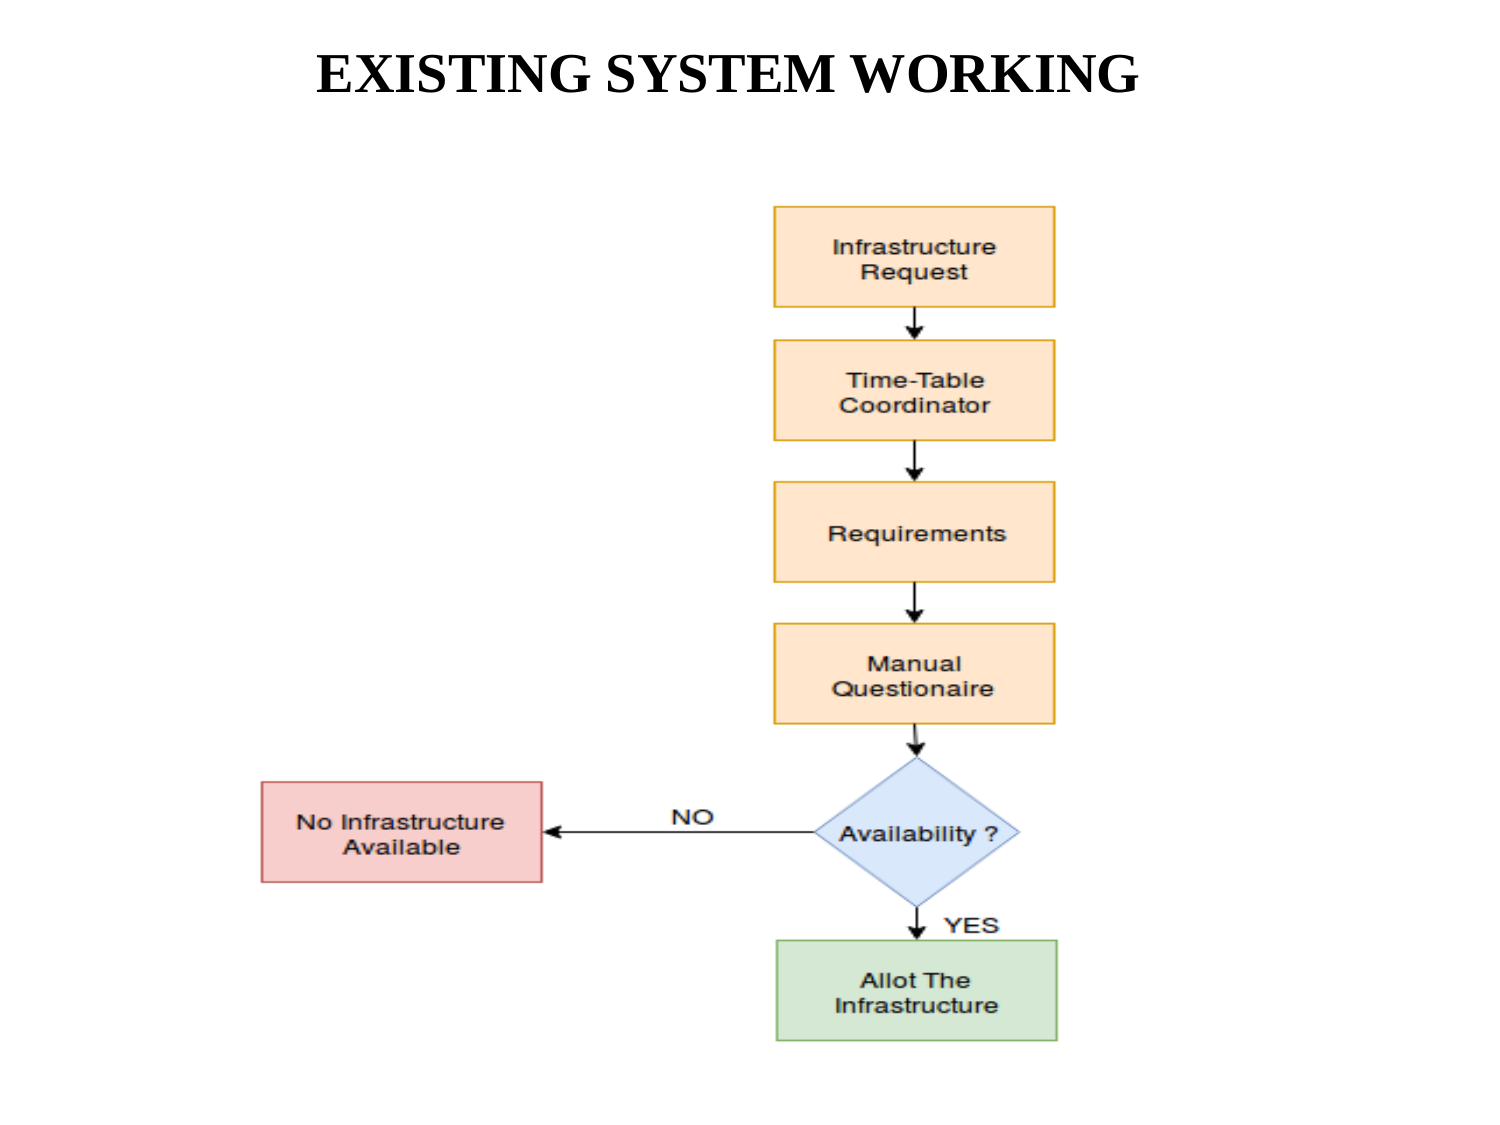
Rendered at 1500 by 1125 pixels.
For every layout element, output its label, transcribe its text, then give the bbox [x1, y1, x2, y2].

title EXISTING SYSTEM WORKING [153, 29, 1347, 155]
picture [144, 123, 1175, 1125]
